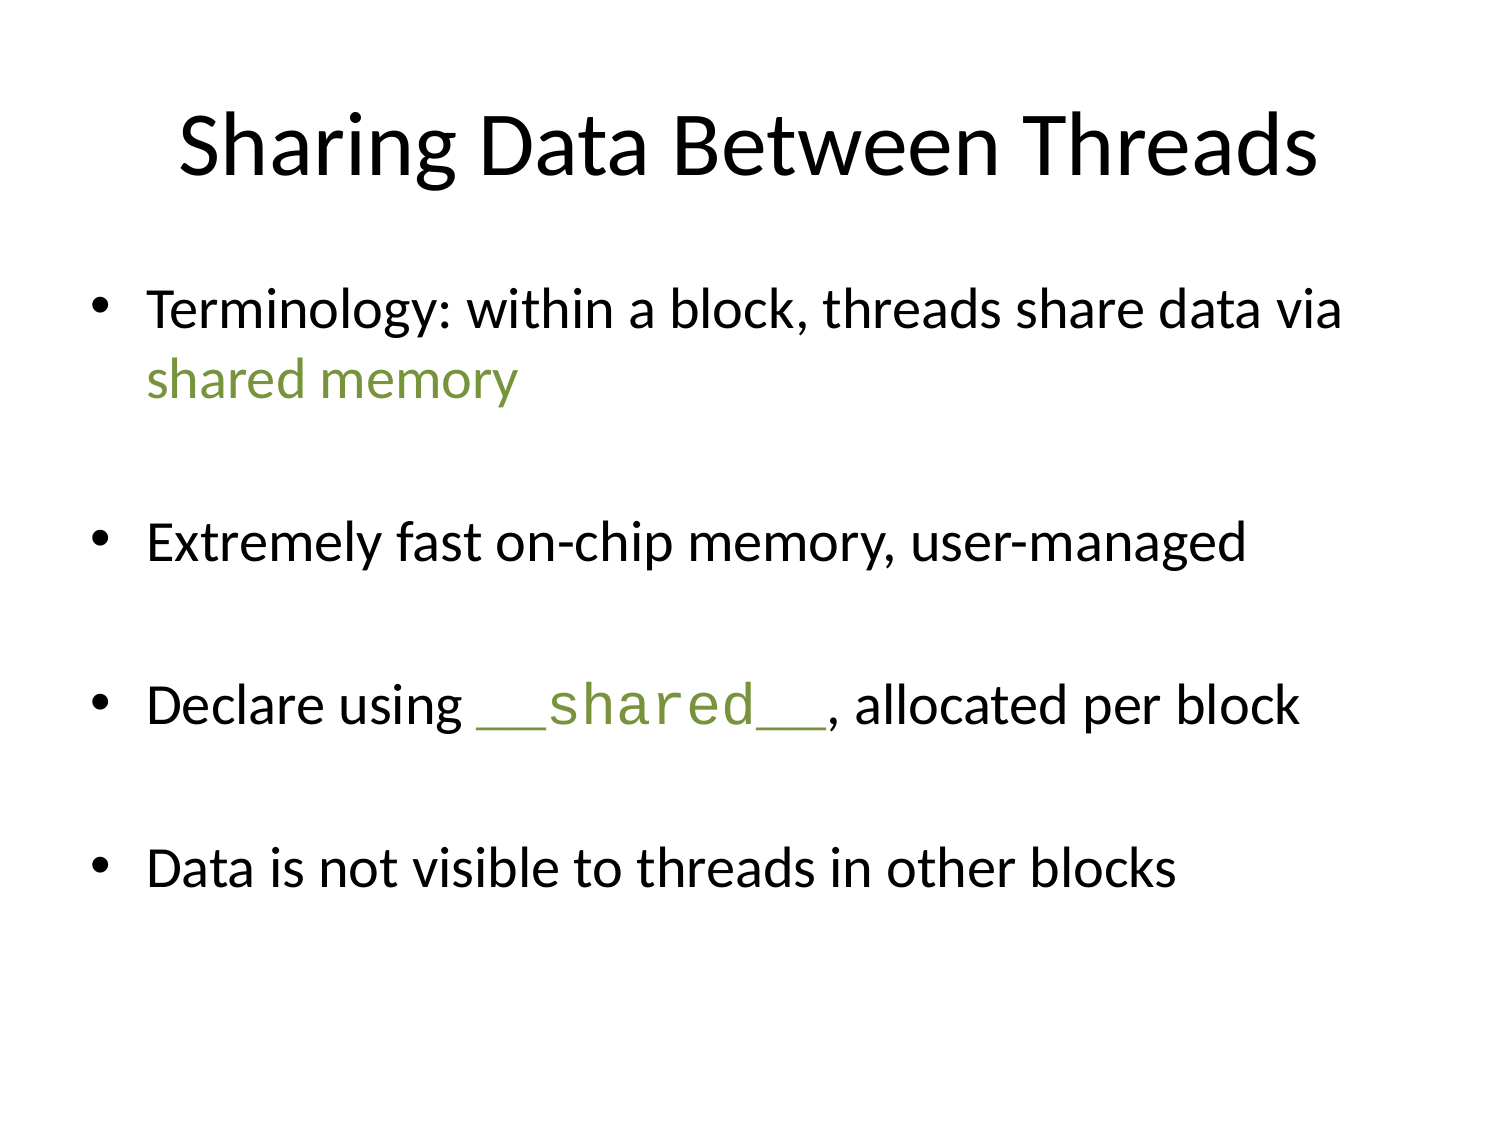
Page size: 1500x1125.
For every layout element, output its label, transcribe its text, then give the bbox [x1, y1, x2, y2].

list Terminology: within a block, threads share data via shared memory Extremely fast on-chip memory, user-managed Declare using __shared__, allocated per block Data is not visible to threads in other blocks [75, 262, 1425, 1005]
title Sharing Data Between Threads [75, 45, 1425, 233]
